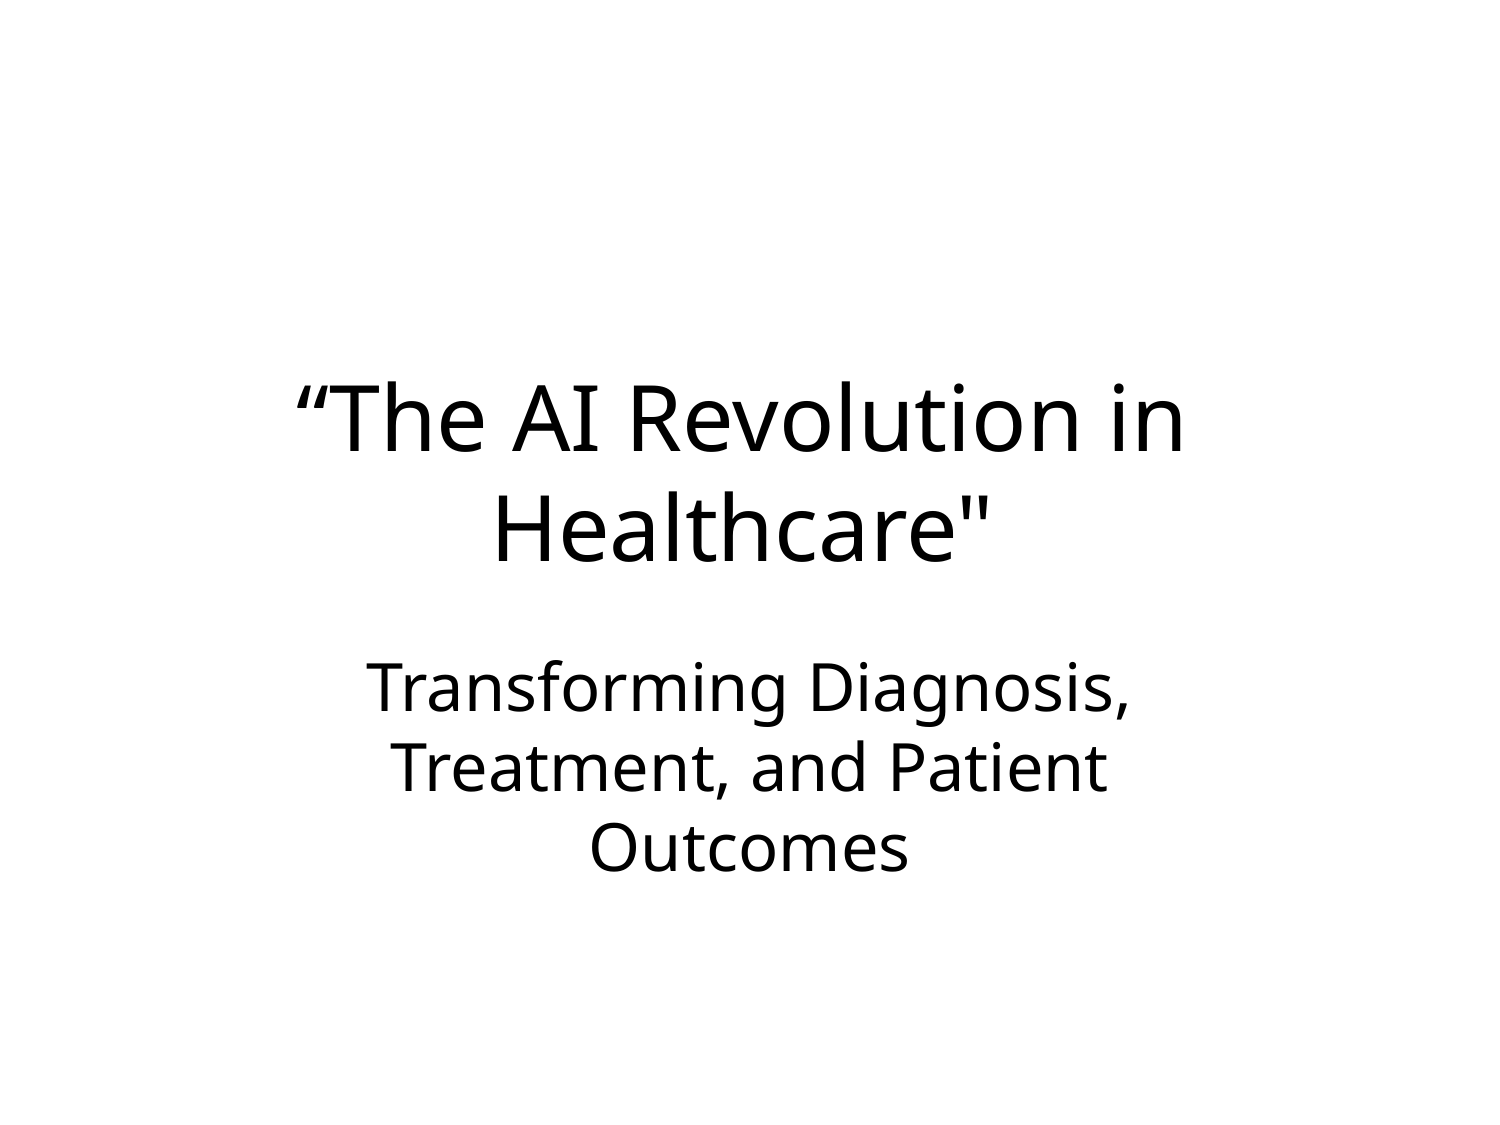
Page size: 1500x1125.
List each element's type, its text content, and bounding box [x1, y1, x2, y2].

title “The AI Revolution in Healthcare" [28, 349, 1456, 591]
subtitle Transforming Diagnosis, Treatment, and Patient Outcomes [225, 637, 1275, 925]
